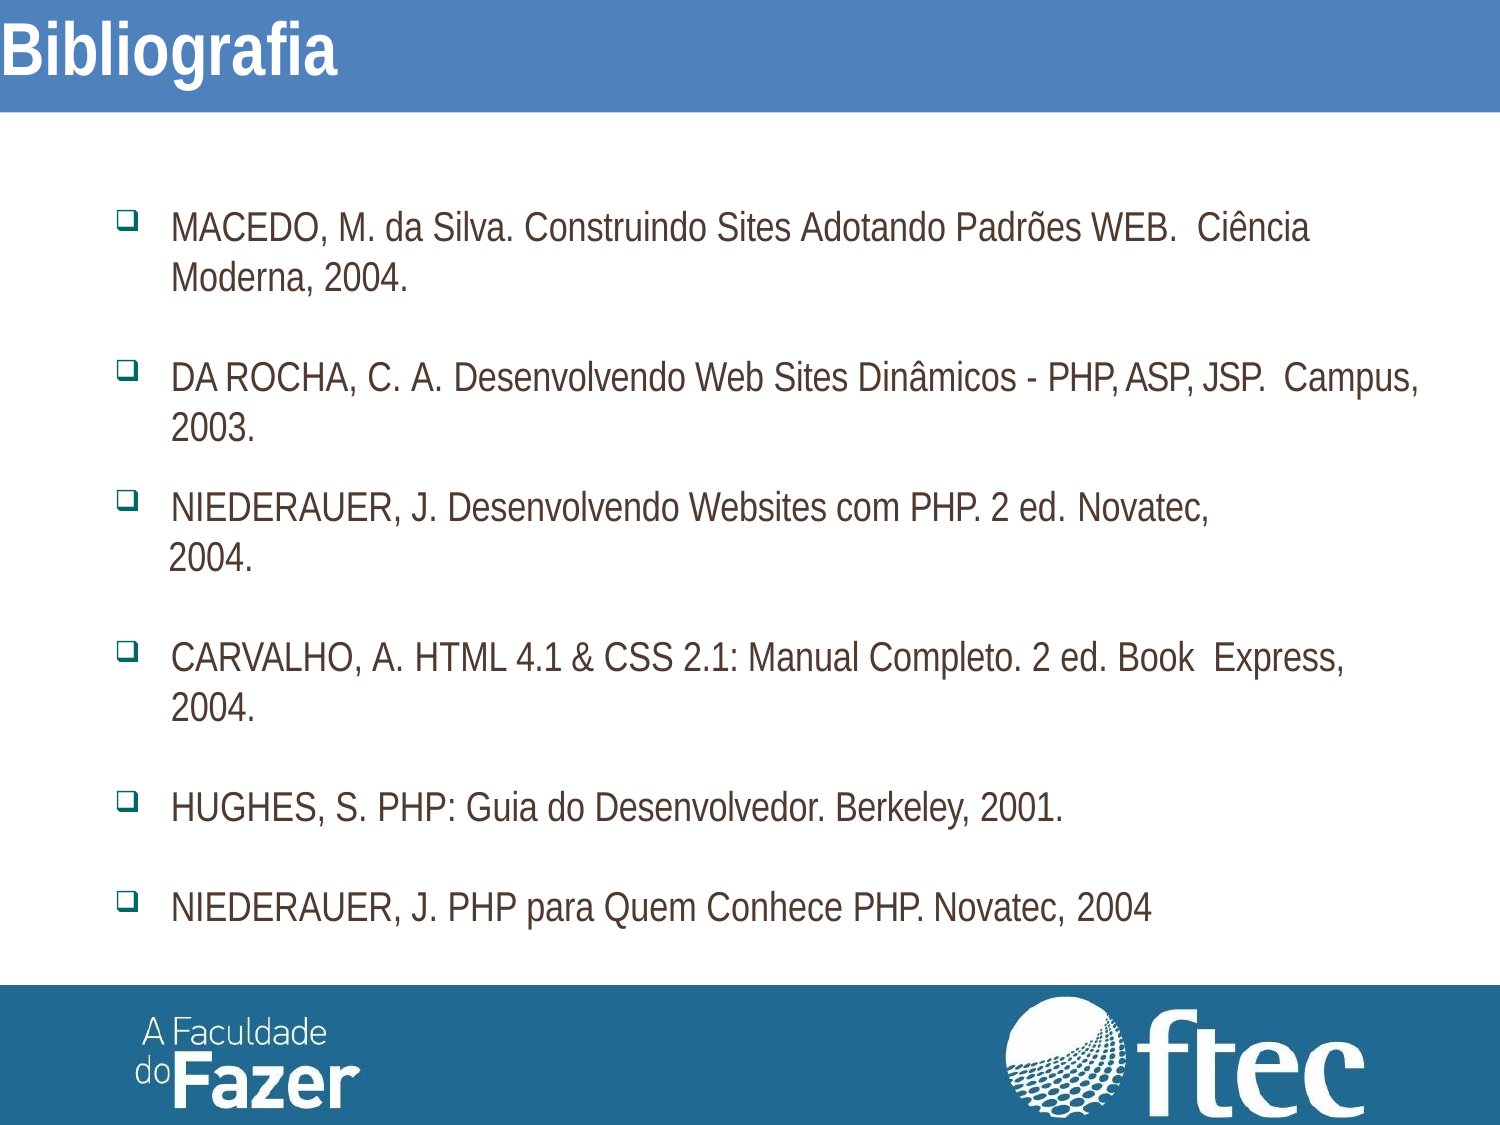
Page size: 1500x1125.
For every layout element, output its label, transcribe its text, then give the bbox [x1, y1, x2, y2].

picture [0, 222, 1500, 1125]
text_box Bibliografia [0, 0, 1500, 113]
text_box MACEDO, M. da Silva. Construindo Sites Adotando Padrões WEB. Ciência Moderna, 2004. DA ROCHA, C. A. Desenvolvendo Web Sites Dinâmicos - PHP, ASP, JSP. Campus, 2003. NIEDERAUER, J. Desenvolvendo Websites com PHP. 2 ed. Novatec, 2004. CARVALHO, A. HTML 4.1 & CSS 2.1: Manual Completo. 2 ed. Book Express, 2004. HUGHES, S. PHP: Guia do Desenvolvedor. Berkeley, 2001. NIEDERAUER, J. PHP para Quem Conhece PHP. Novatec, 2004 [112, 200, 1476, 931]
